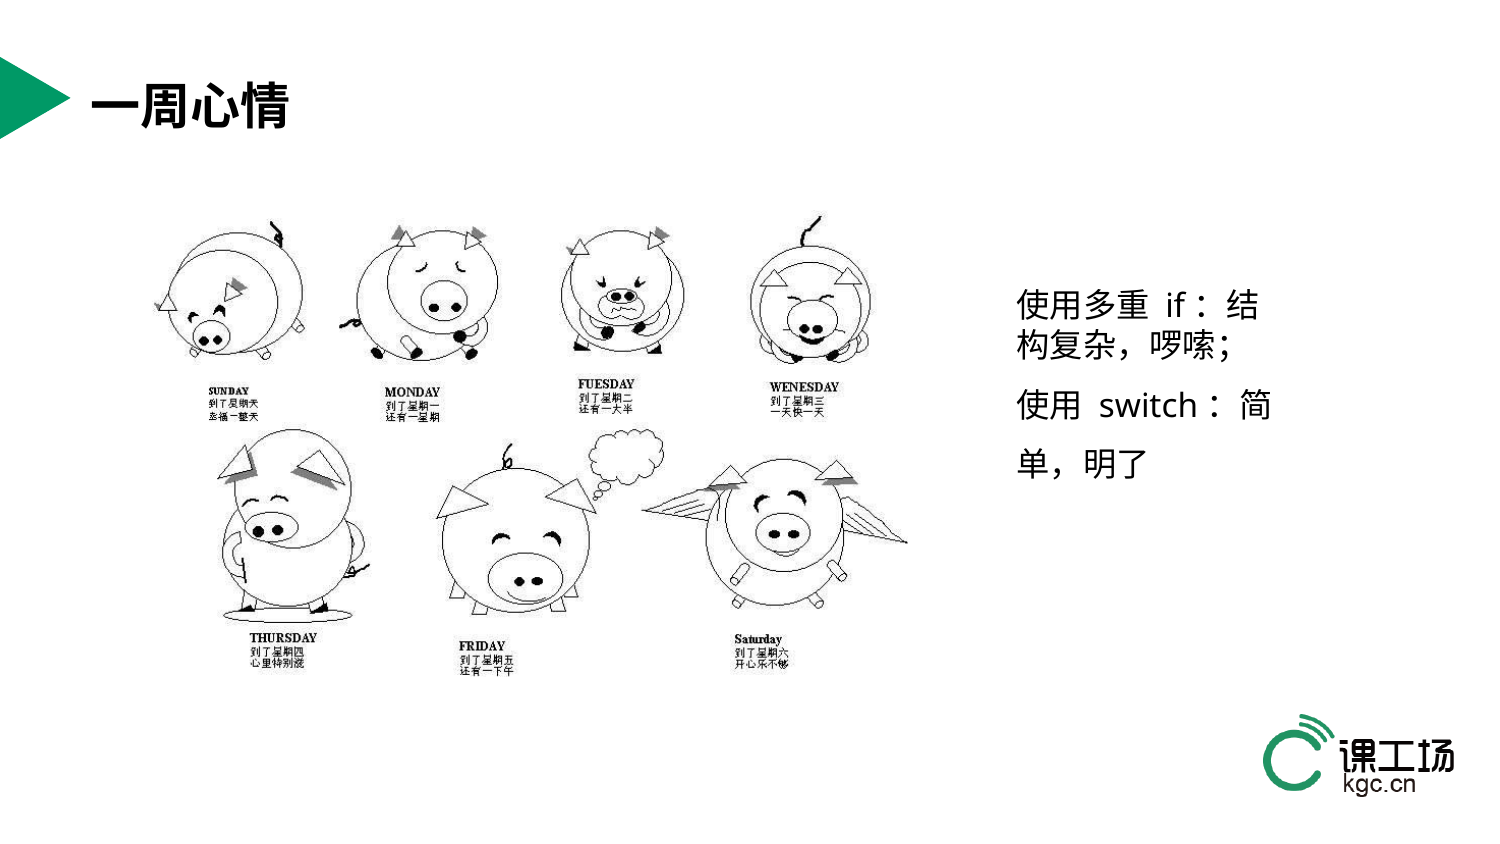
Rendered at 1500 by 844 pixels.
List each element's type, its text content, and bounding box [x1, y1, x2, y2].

picture [147, 208, 908, 680]
picture [1263, 714, 1454, 797]
title 一周心情 [74, 33, 1426, 175]
text_box 使用多重 if：结构复杂，啰嗦； 使用 switch：简单，明了 [1002, 276, 1297, 491]
